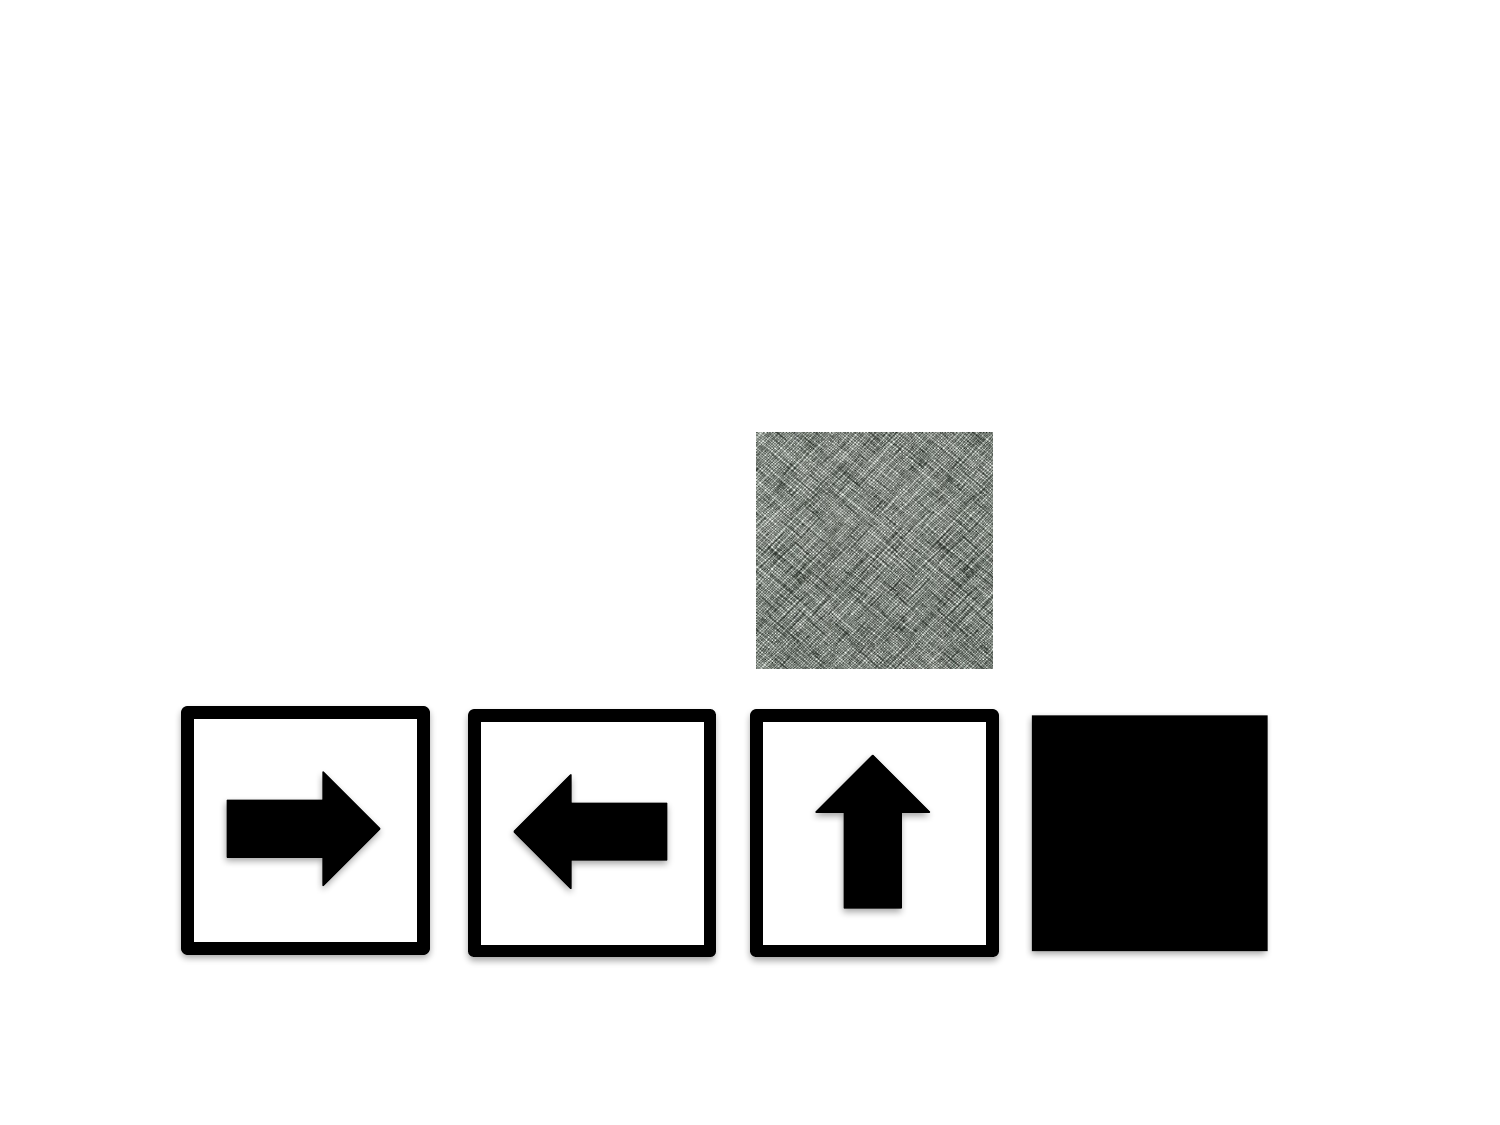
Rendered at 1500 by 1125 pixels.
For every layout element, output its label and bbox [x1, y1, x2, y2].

text_box [756, 715, 993, 952]
picture [756, 432, 993, 669]
text_box [187, 712, 424, 949]
text_box [1031, 715, 1269, 952]
text_box [474, 715, 711, 952]
